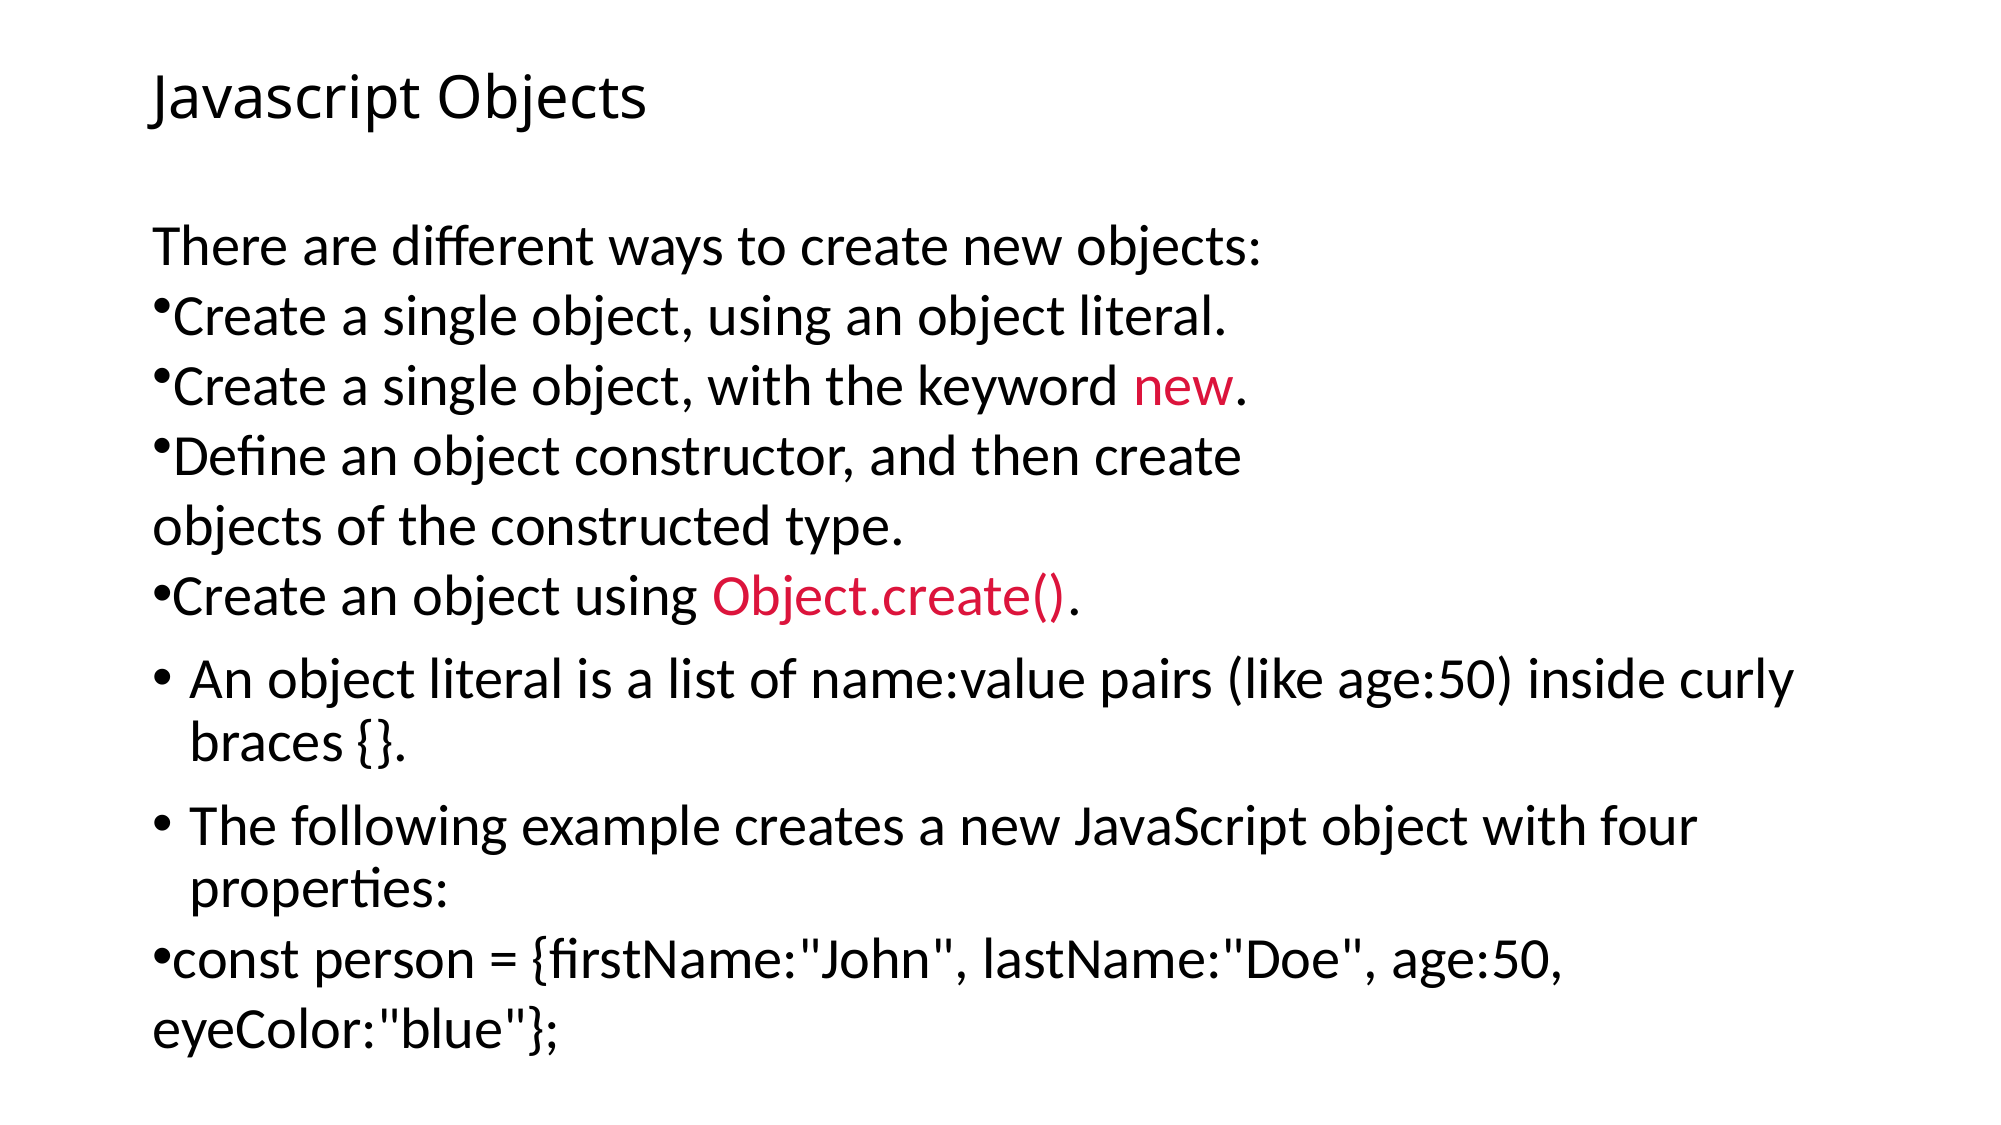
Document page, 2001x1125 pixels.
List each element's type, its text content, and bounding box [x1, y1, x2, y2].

list There are different ways to create new objects: Create a single object, using an object literal. Create a single object, with the keyword new. Define an object constructor, and then create objects of the constructed type. Create an object using Object.create(). An object literal is a list of name:value pairs (like age:50) inside curly braces {}. The following example creates a new JavaScript object with four properties: const person = {firstName:"John", lastName:"Doe", age:50, eyeColor:"blue"}; [137, 199, 1836, 1114]
title Javascript Objects [137, 59, 1863, 140]
